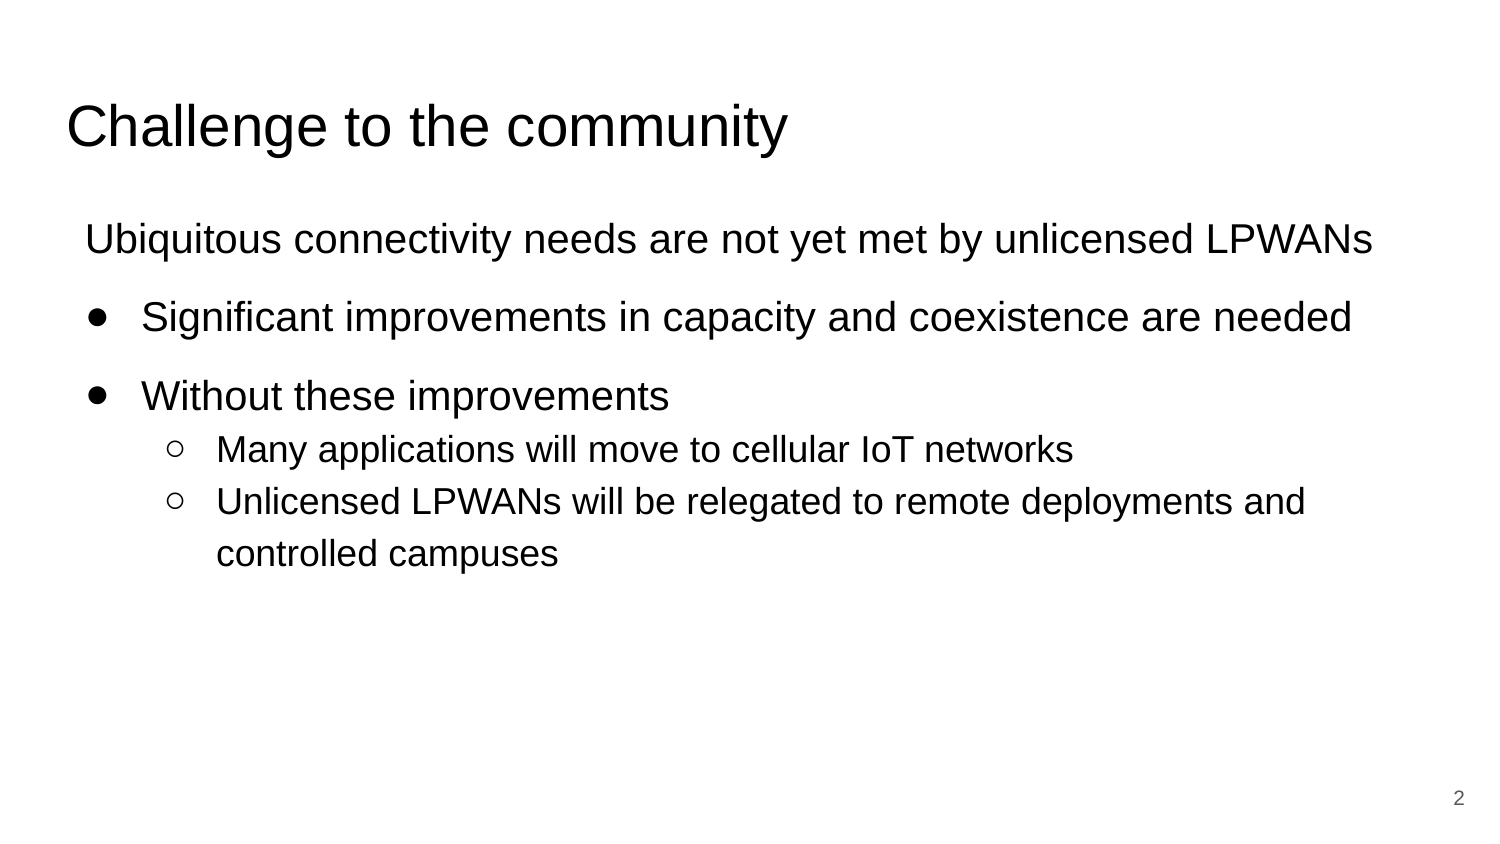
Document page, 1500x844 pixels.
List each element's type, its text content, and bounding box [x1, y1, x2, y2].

list Ubiquitous connectivity needs are not yet met by unlicensed LPWANs Significant improvements in capacity and coexistence are needed Without these improvements Many applications will move to cellular IoT networks Unlicensed LPWANs will be relegated to remote deployments and controlled campuses [51, 189, 1449, 750]
slide_number 2 [1389, 764, 1480, 830]
title Challenge to the community [51, 72, 1449, 167]
